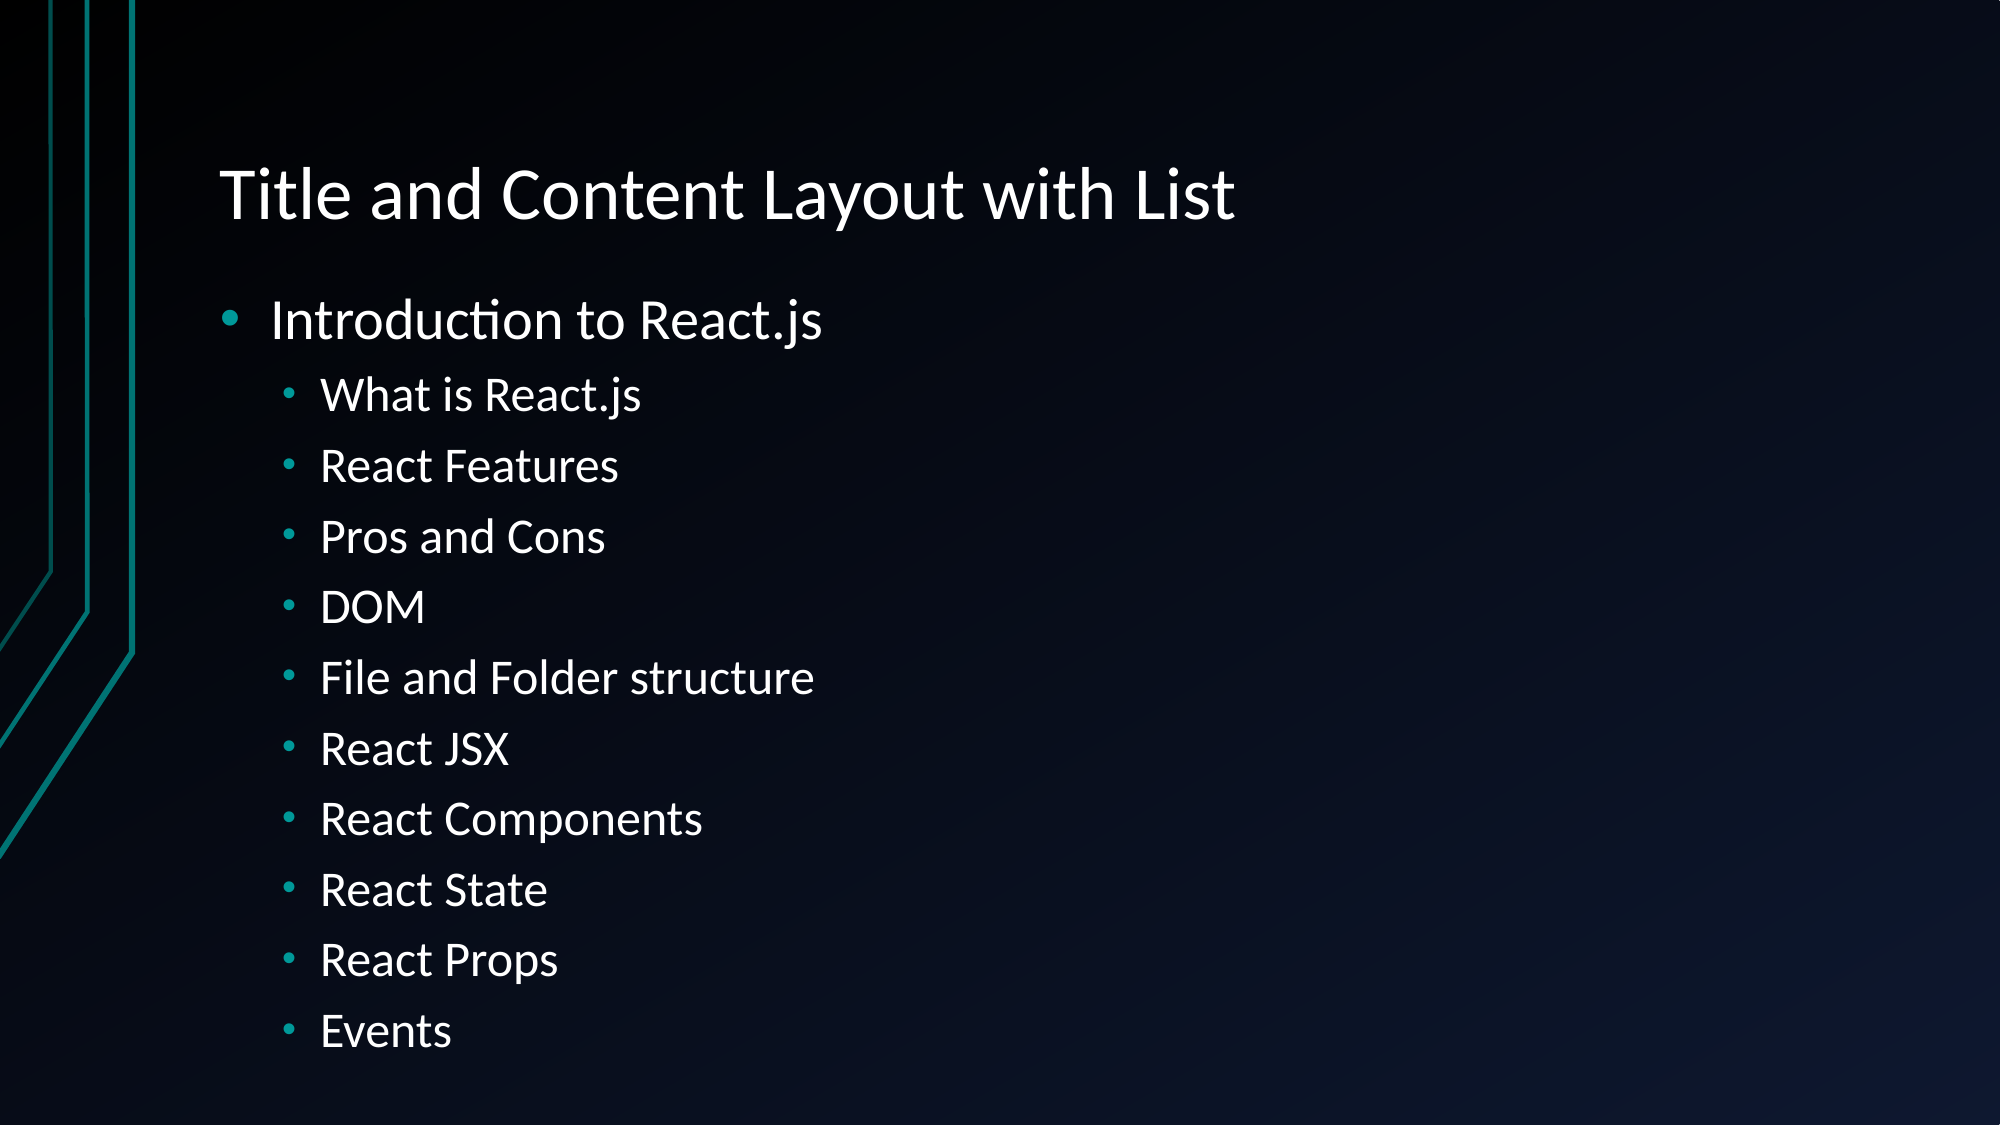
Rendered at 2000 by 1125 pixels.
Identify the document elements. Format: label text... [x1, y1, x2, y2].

list Introduction to React.js What is React.js React Features Pros and Cons DOM File and Folder structure React JSX React Components React State React Props Events [199, 279, 1900, 1080]
title Title and Content Layout with List [199, 45, 1900, 246]
